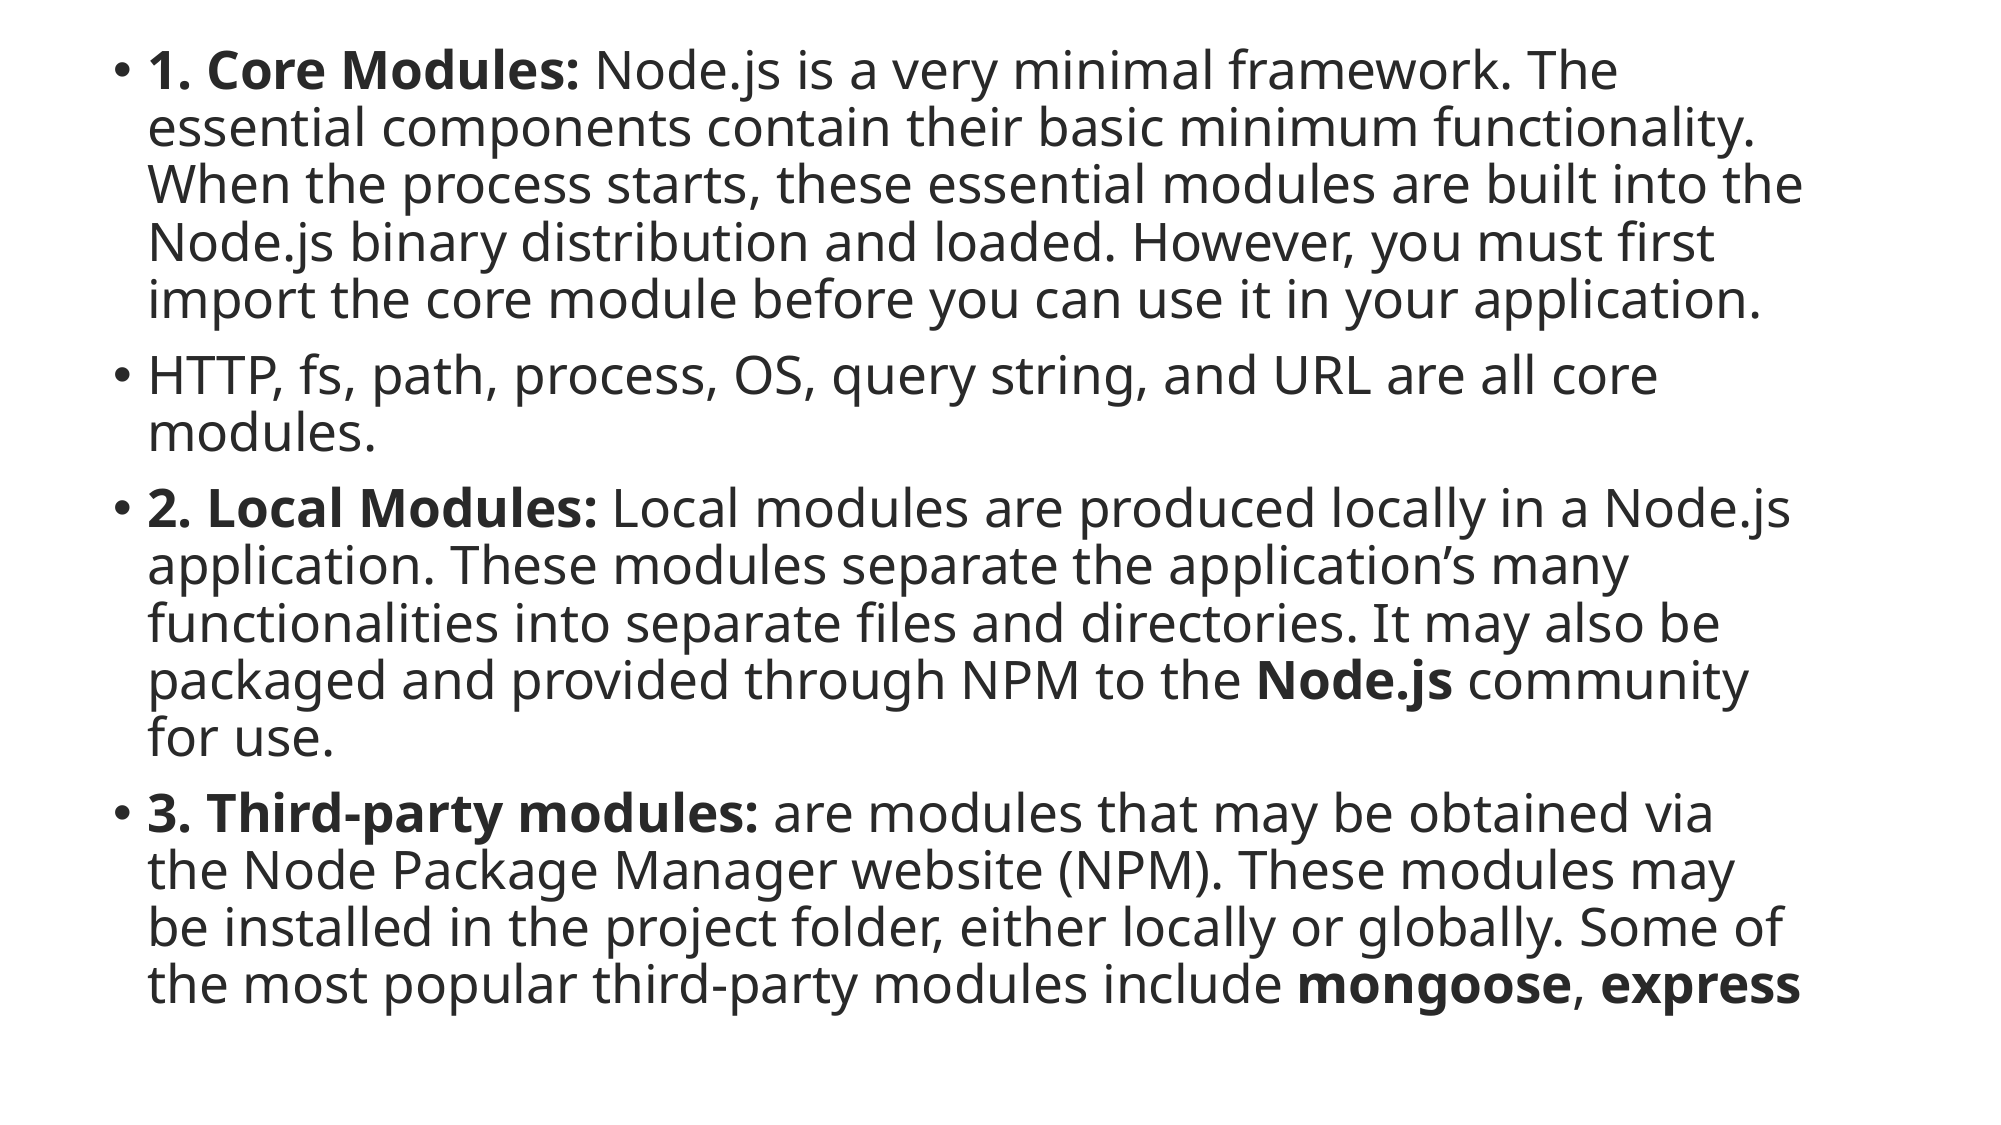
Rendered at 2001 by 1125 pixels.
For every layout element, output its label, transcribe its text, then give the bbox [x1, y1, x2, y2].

list 1. Core Modules: Node.js is a very minimal framework. The essential components contain their basic minimum functionality. When the process starts, these essential modules are built into the Node.js binary distribution and loaded. However, you must first import the core module before you can use it in your application. HTTP, fs, path, process, OS, query string, and URL are all core modules. 2. Local Modules: Local modules are produced locally in a Node.js application. These modules separate the application’s many functionalities into separate files and directories. It may also be packaged and provided through NPM to the Node.js community for use. 3. Third-party modules: are modules that may be obtained via the Node Package Manager website (NPM). These modules may be installed in the project folder, either locally or globally. Some of the most popular third-party modules include mongoose, express [98, 36, 1824, 1061]
